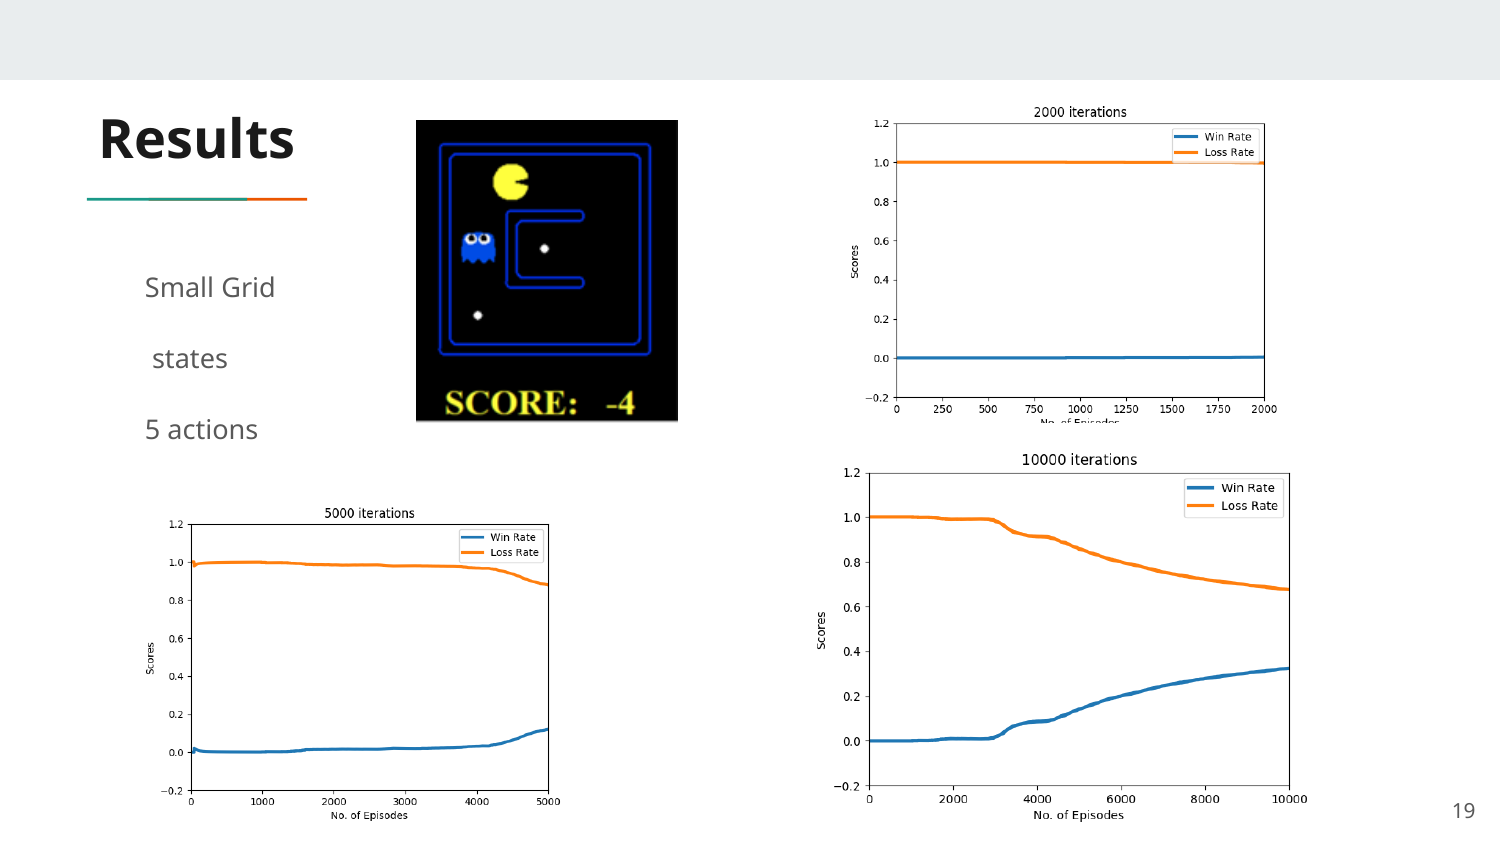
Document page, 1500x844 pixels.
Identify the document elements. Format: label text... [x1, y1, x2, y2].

picture [133, 482, 594, 828]
picture [415, 120, 678, 424]
slide_number 19 [1400, 779, 1491, 844]
title Results [83, 89, 625, 317]
picture [800, 79, 1343, 830]
